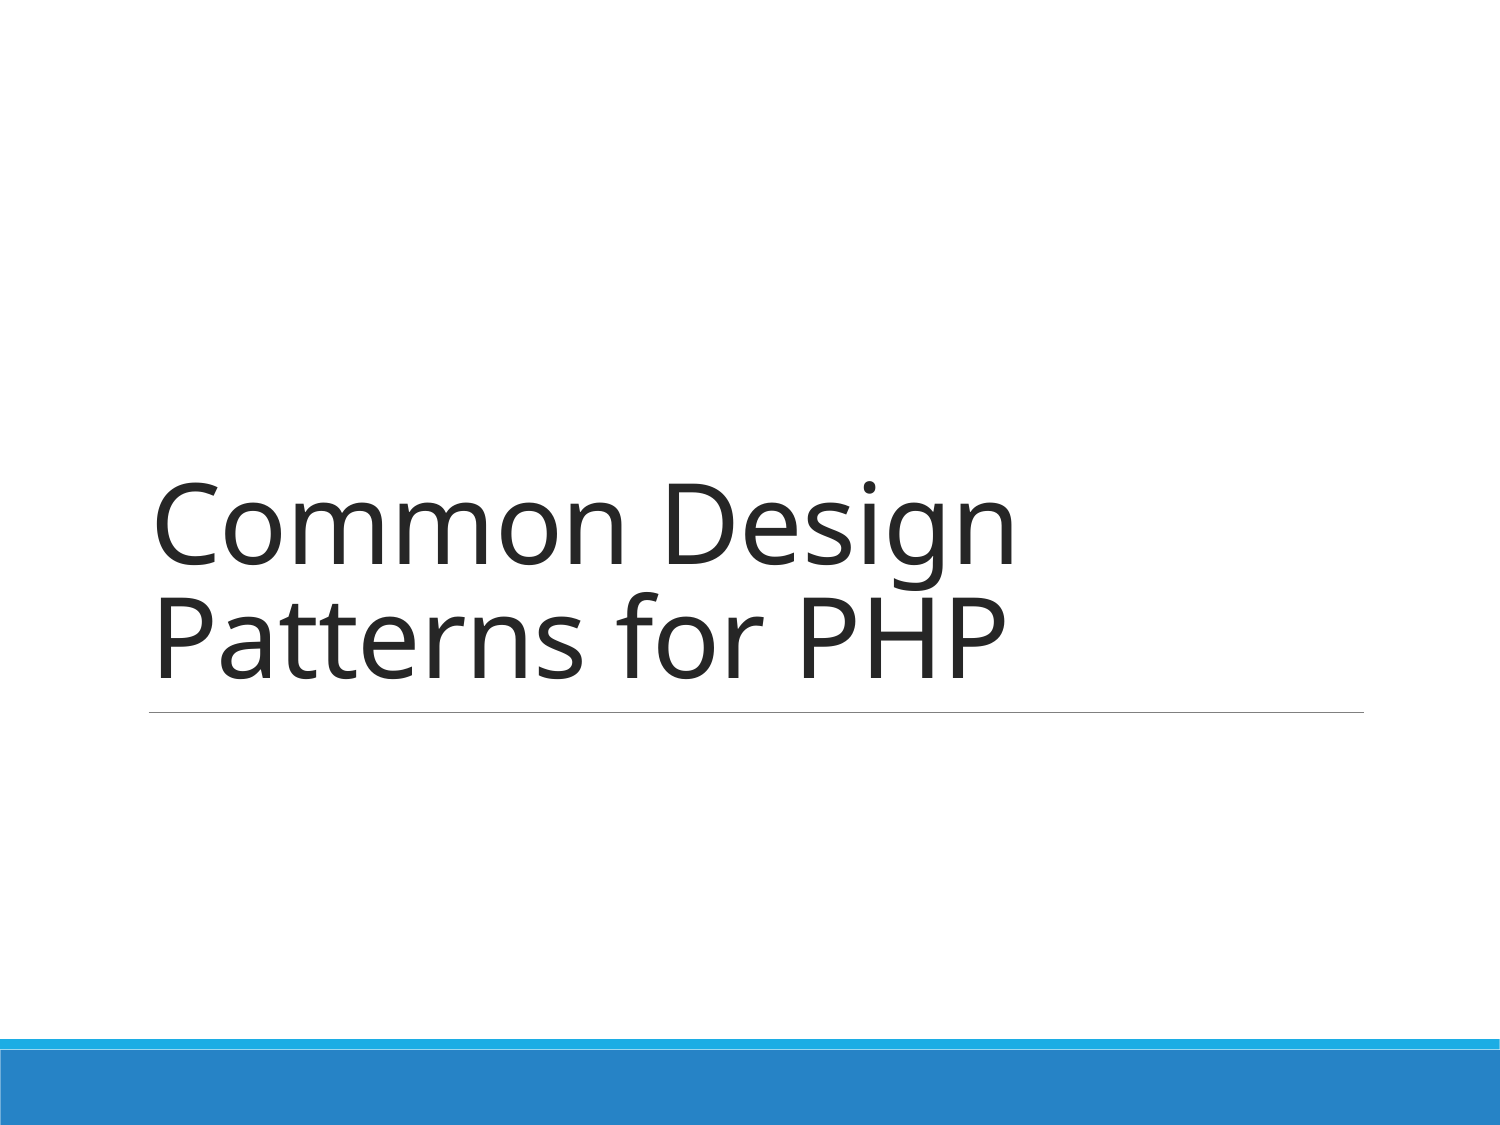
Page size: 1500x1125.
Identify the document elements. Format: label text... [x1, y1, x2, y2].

title Common Design Patterns for PHP [135, 124, 1373, 710]
